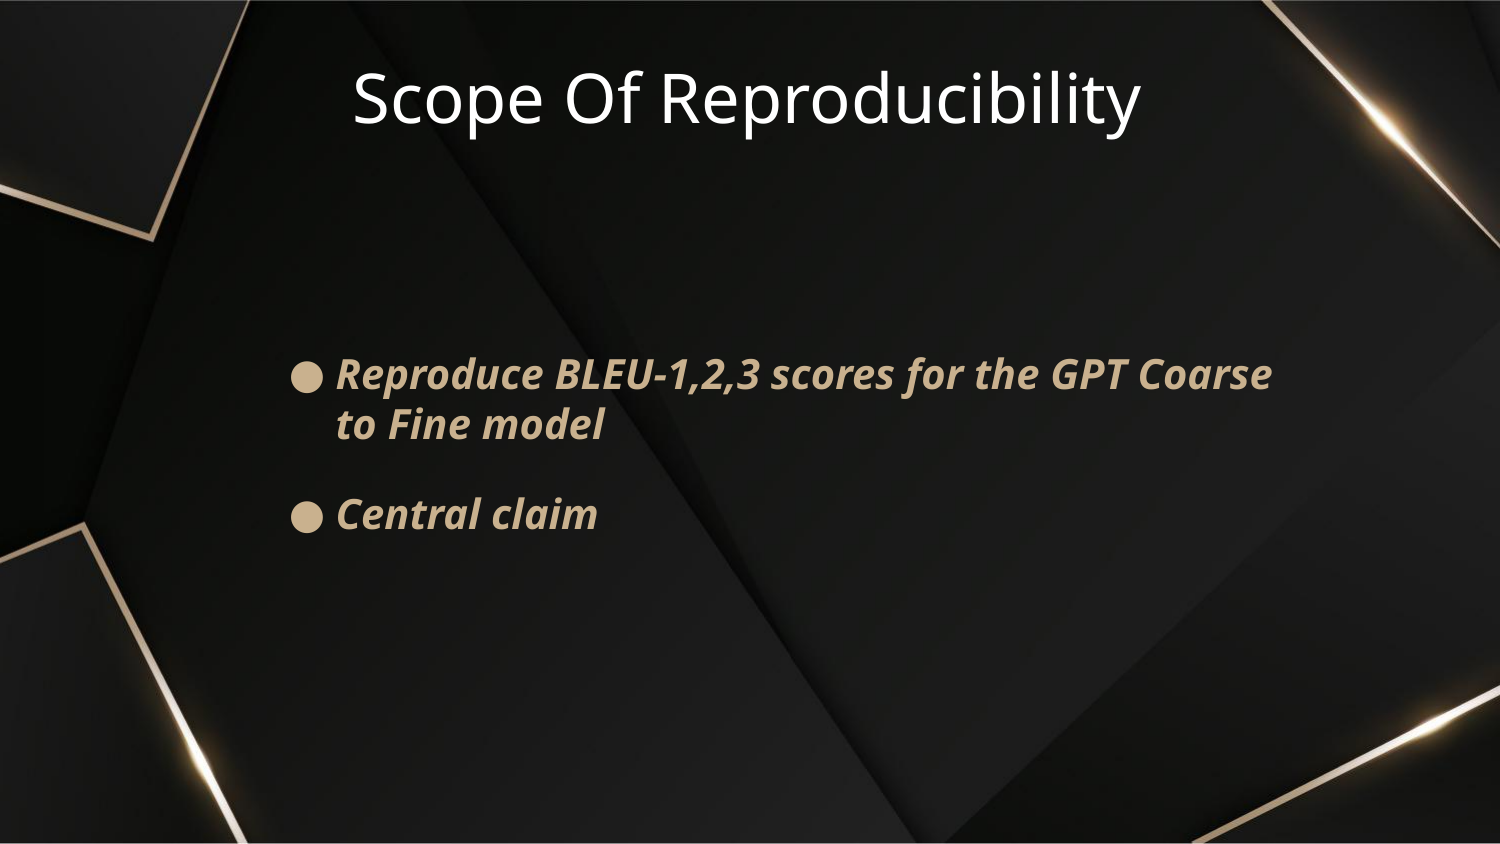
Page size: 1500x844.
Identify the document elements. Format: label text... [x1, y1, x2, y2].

list Reproduce BLEU-1,2,3 scores for the GPT Coarse to Fine model Central claim [273, 332, 1337, 784]
title Scope Of Reproducibility [184, 45, 1311, 153]
picture [0, 0, 1500, 844]
